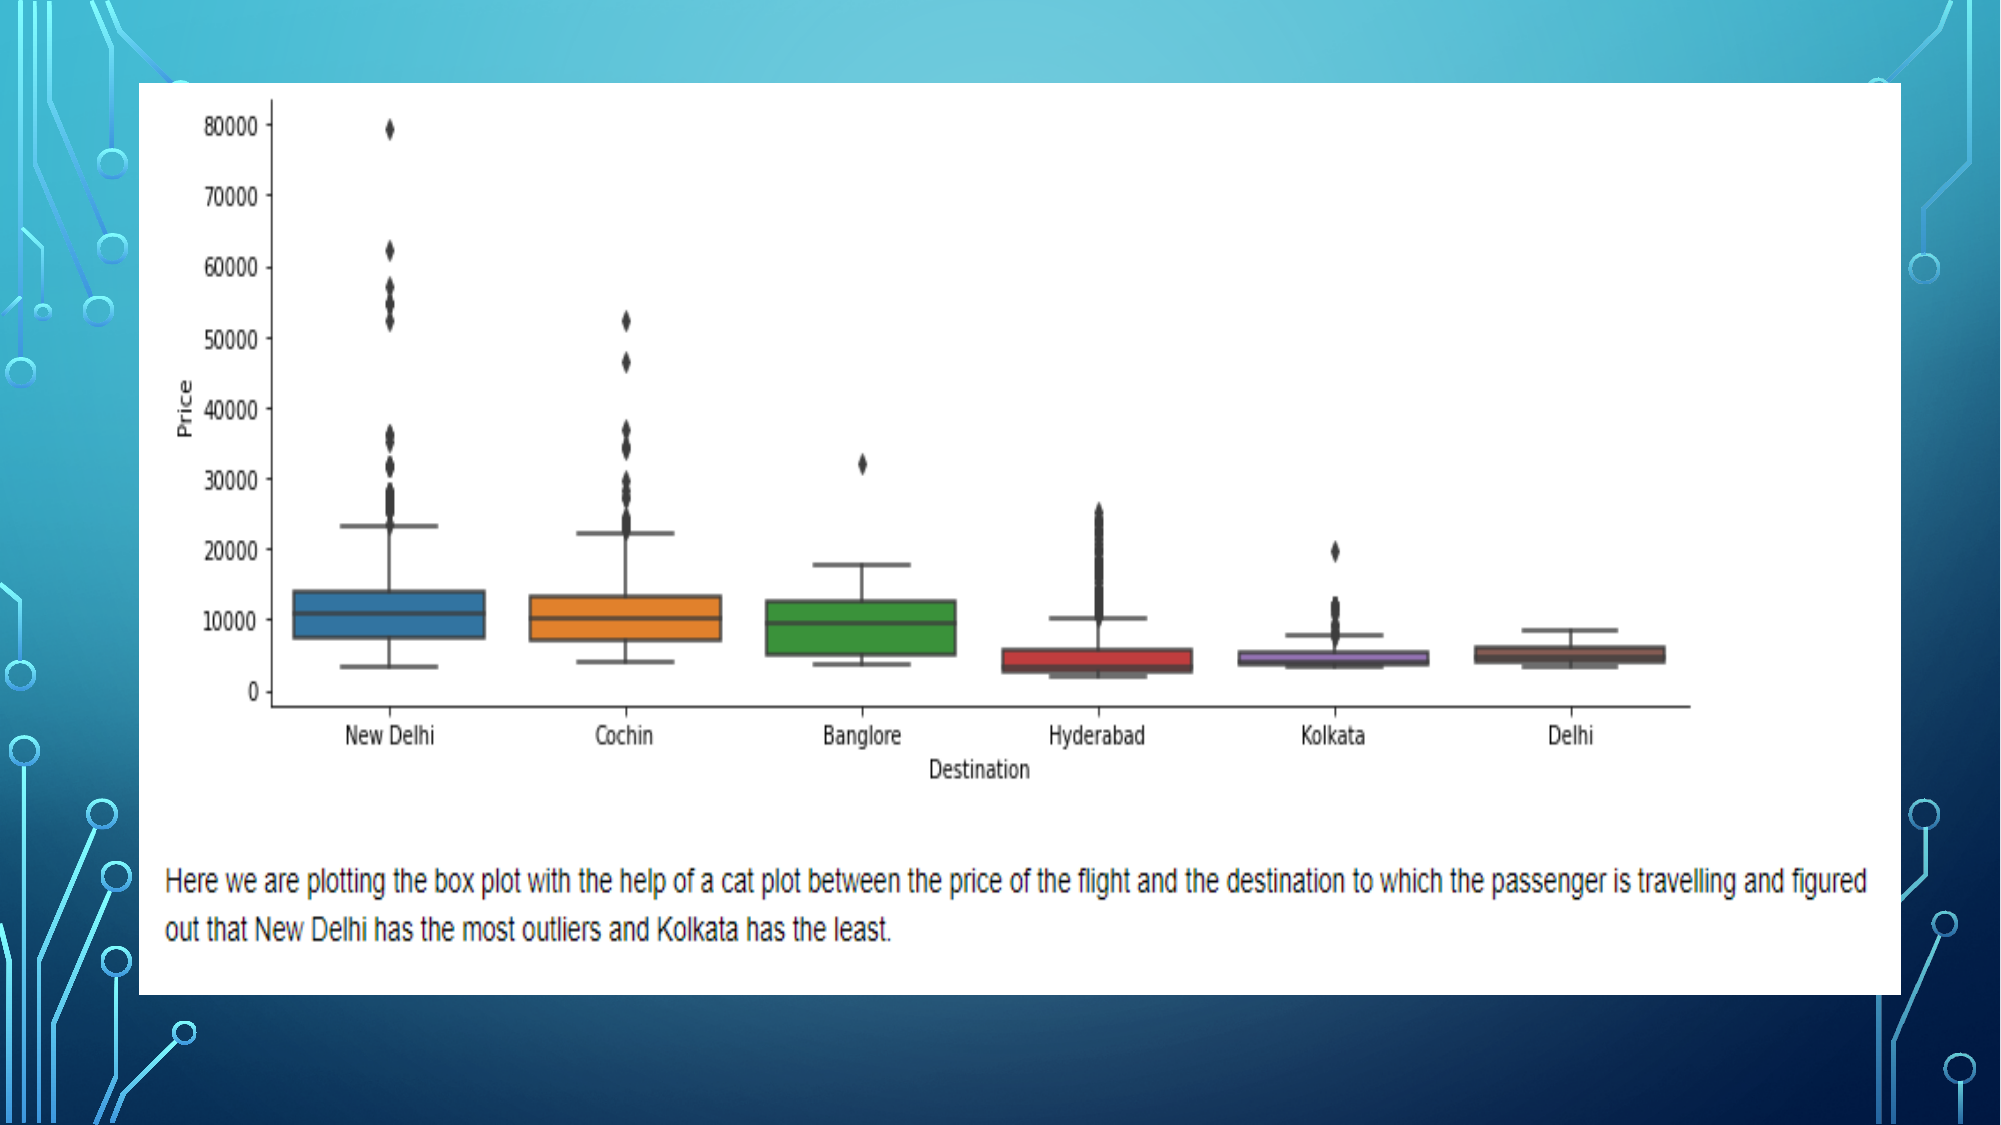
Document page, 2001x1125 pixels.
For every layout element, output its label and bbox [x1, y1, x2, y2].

picture [139, 83, 1901, 995]
